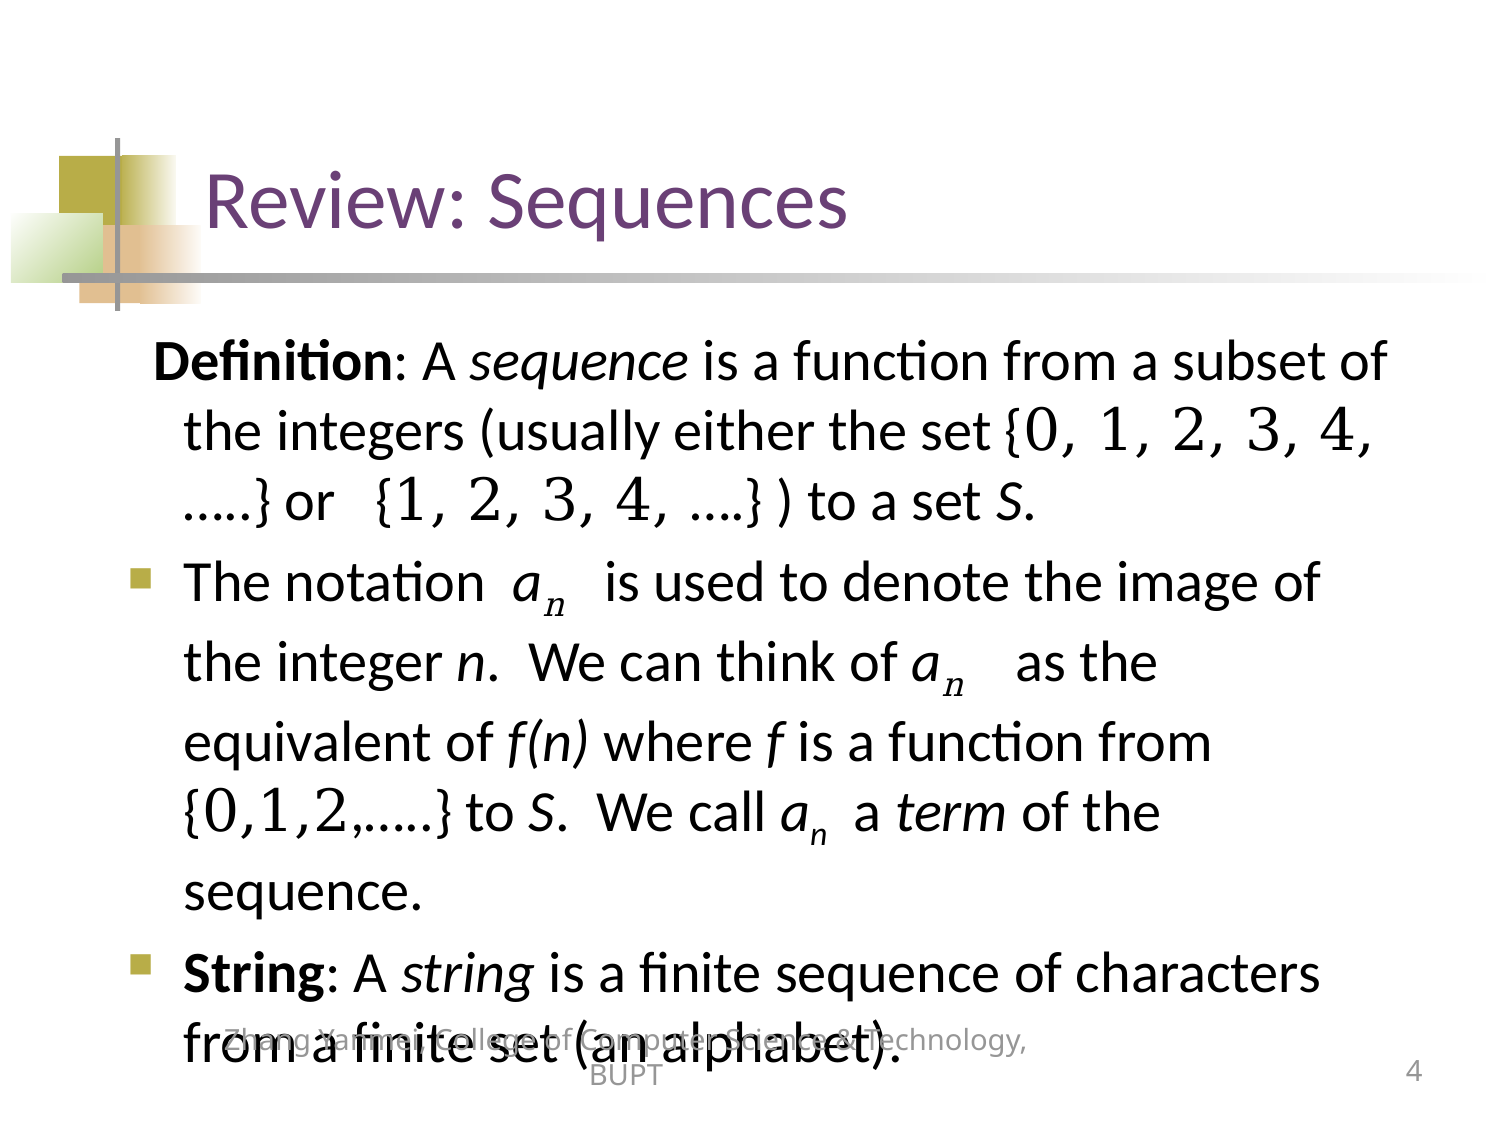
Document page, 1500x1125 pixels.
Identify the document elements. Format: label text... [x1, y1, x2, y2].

footer Zhang Yanmei, College of Computer Science & Technology, BUPT [189, 1022, 1063, 1099]
slide_number 4 [1124, 1024, 1438, 1101]
list Definition: A sequence is a function from a subset of the integers (usually either the set {0, 1, 2, 3, 4, …..} or {1, 2, 3, 4, ….} ) to a set S. The notation an is used to denote the image of the integer n. We can think of an as the equivalent of f(n) where f is a function from {0,1,2,…..} to S. We call an a term of the sequence. String: A string is a finite sequence of characters from a finite set (an alphabet). [112, 314, 1424, 990]
title Review: Sequences [189, 65, 1469, 253]
